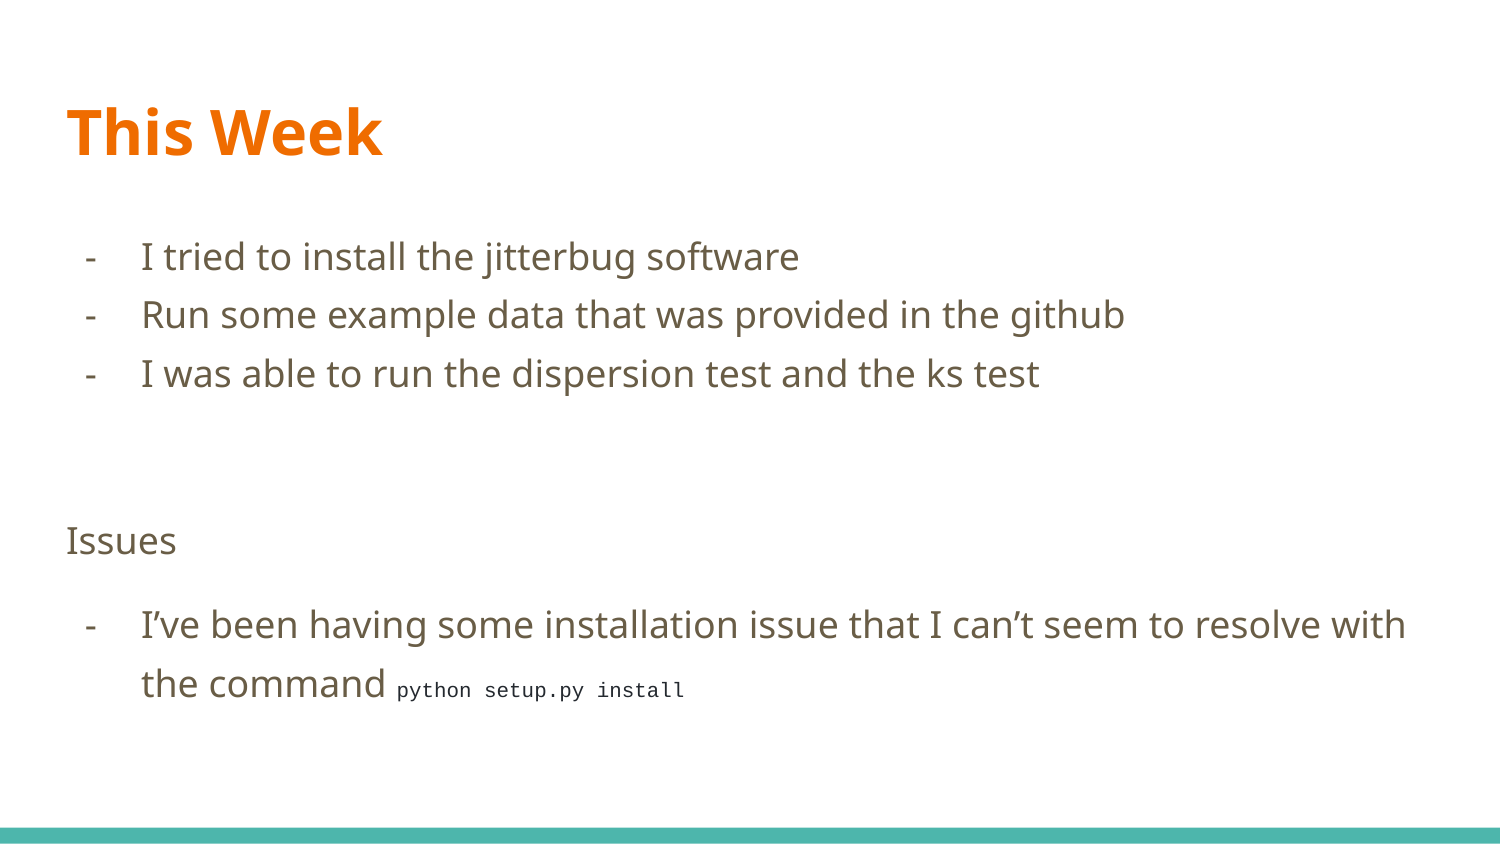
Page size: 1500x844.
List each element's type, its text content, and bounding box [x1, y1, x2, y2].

list I tried to install the jitterbug software Run some example data that was provided in the github I was able to run the dispersion test and the ks test Issues I’ve been having some installation issue that I can’t seem to resolve with the command python setup.py install [51, 207, 1449, 750]
title This Week [51, 72, 1449, 189]
